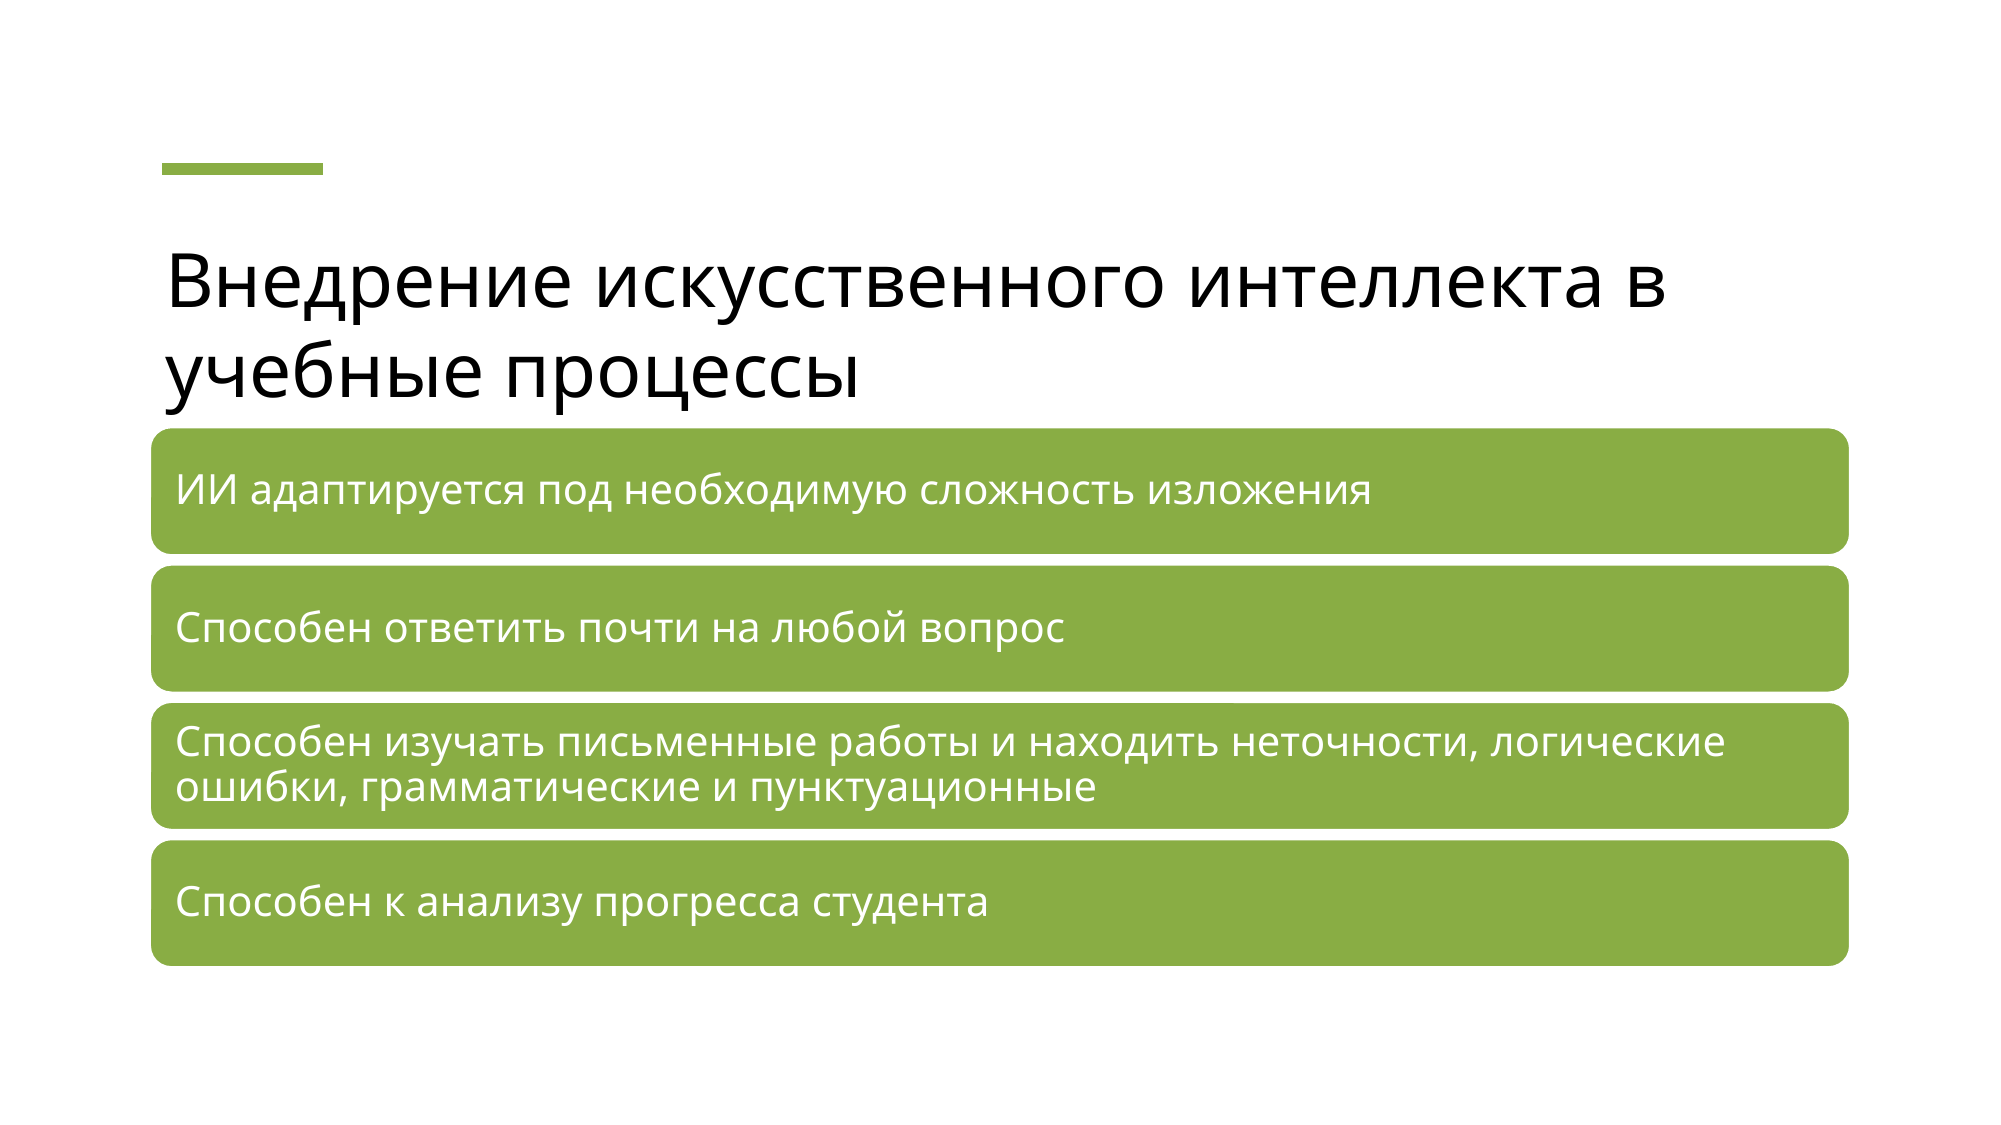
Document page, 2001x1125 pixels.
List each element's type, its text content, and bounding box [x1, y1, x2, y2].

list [149, 419, 1850, 975]
title Внедрение искусственного интеллекта в учебные процессы [150, 224, 1850, 419]
